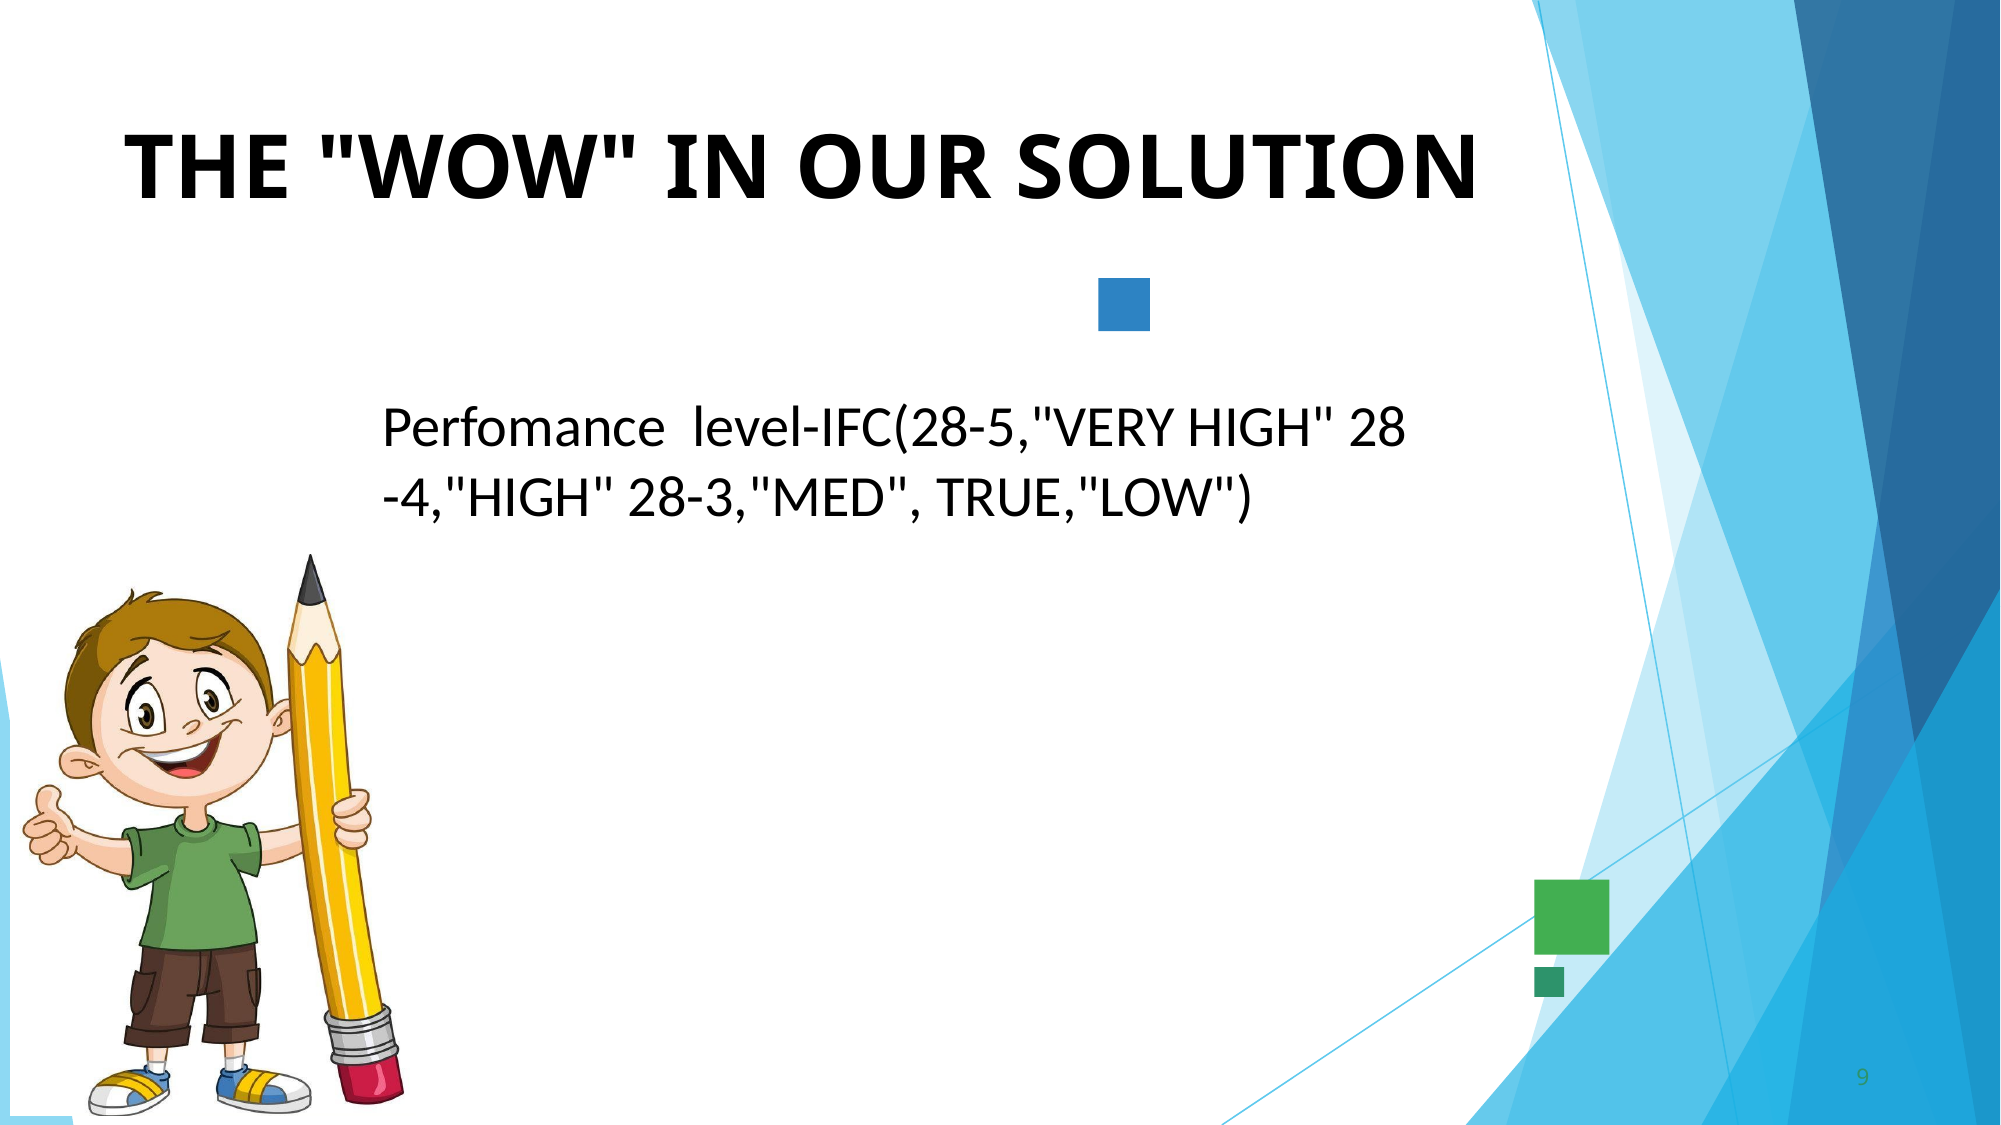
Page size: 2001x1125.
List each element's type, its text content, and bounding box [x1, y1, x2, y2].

text_box [1098, 298, 1150, 332]
picture [10, 554, 416, 1116]
text_box [326, 386, 1850, 543]
text_box [1534, 879, 1610, 955]
text_box [1534, 967, 1565, 997]
text_box Perfomance level-IFC(28-5,"VERY HIGH" 28 -4,"HIGH" 28-3,"MED", TRUE,"LOW") [367, 380, 1649, 536]
title THE "WOW" IN OUR SOLUTION [121, 107, 1513, 298]
text_box 9 [1849, 1061, 1888, 1095]
